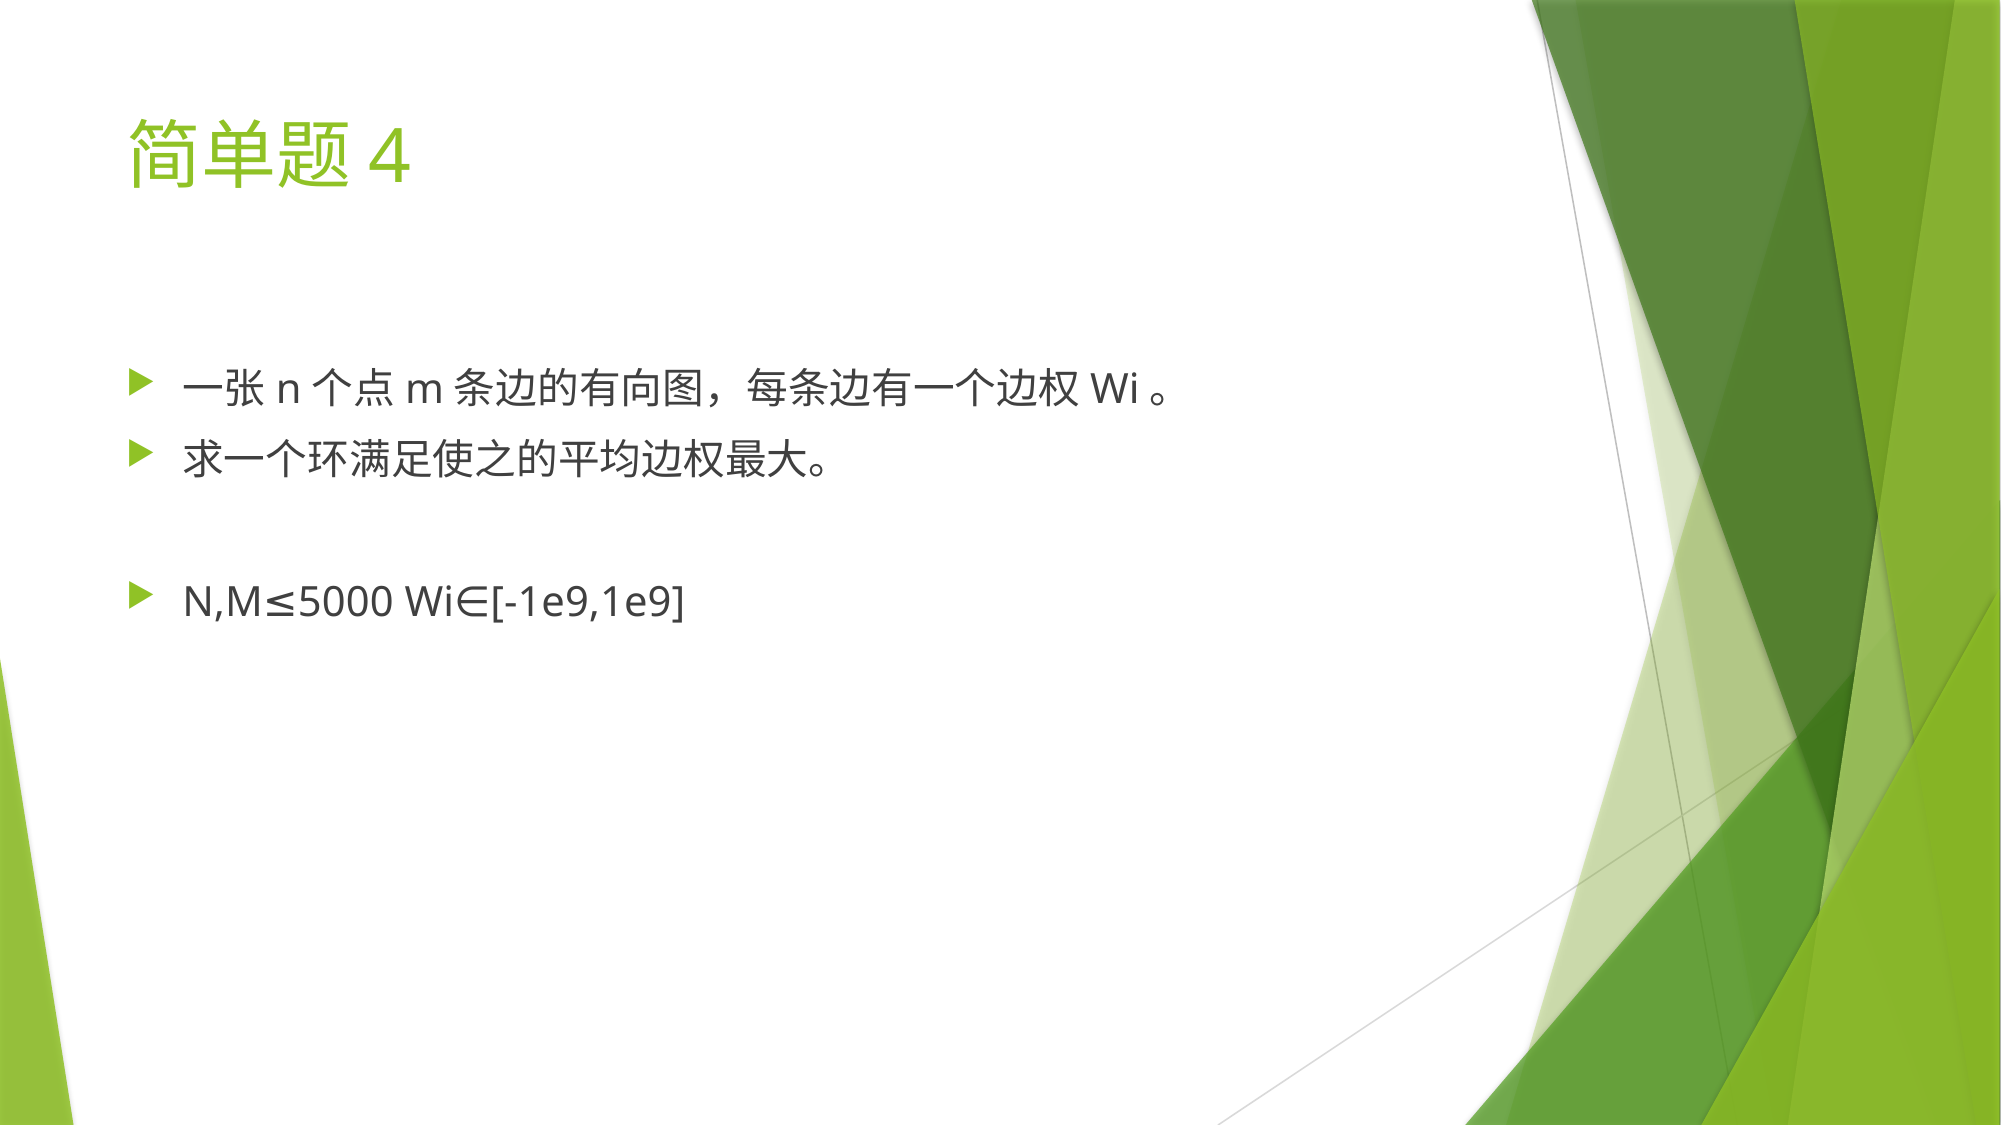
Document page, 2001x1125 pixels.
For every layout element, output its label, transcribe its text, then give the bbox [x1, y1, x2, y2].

list 一张n个点m条边的有向图，每条边有一个边权Wi。 求一个环满足使之的平均边权最大。 N,M≤5000 Wi∈[-1e9,1e9] [111, 354, 1522, 992]
title 简单题4 [111, 99, 1522, 317]
